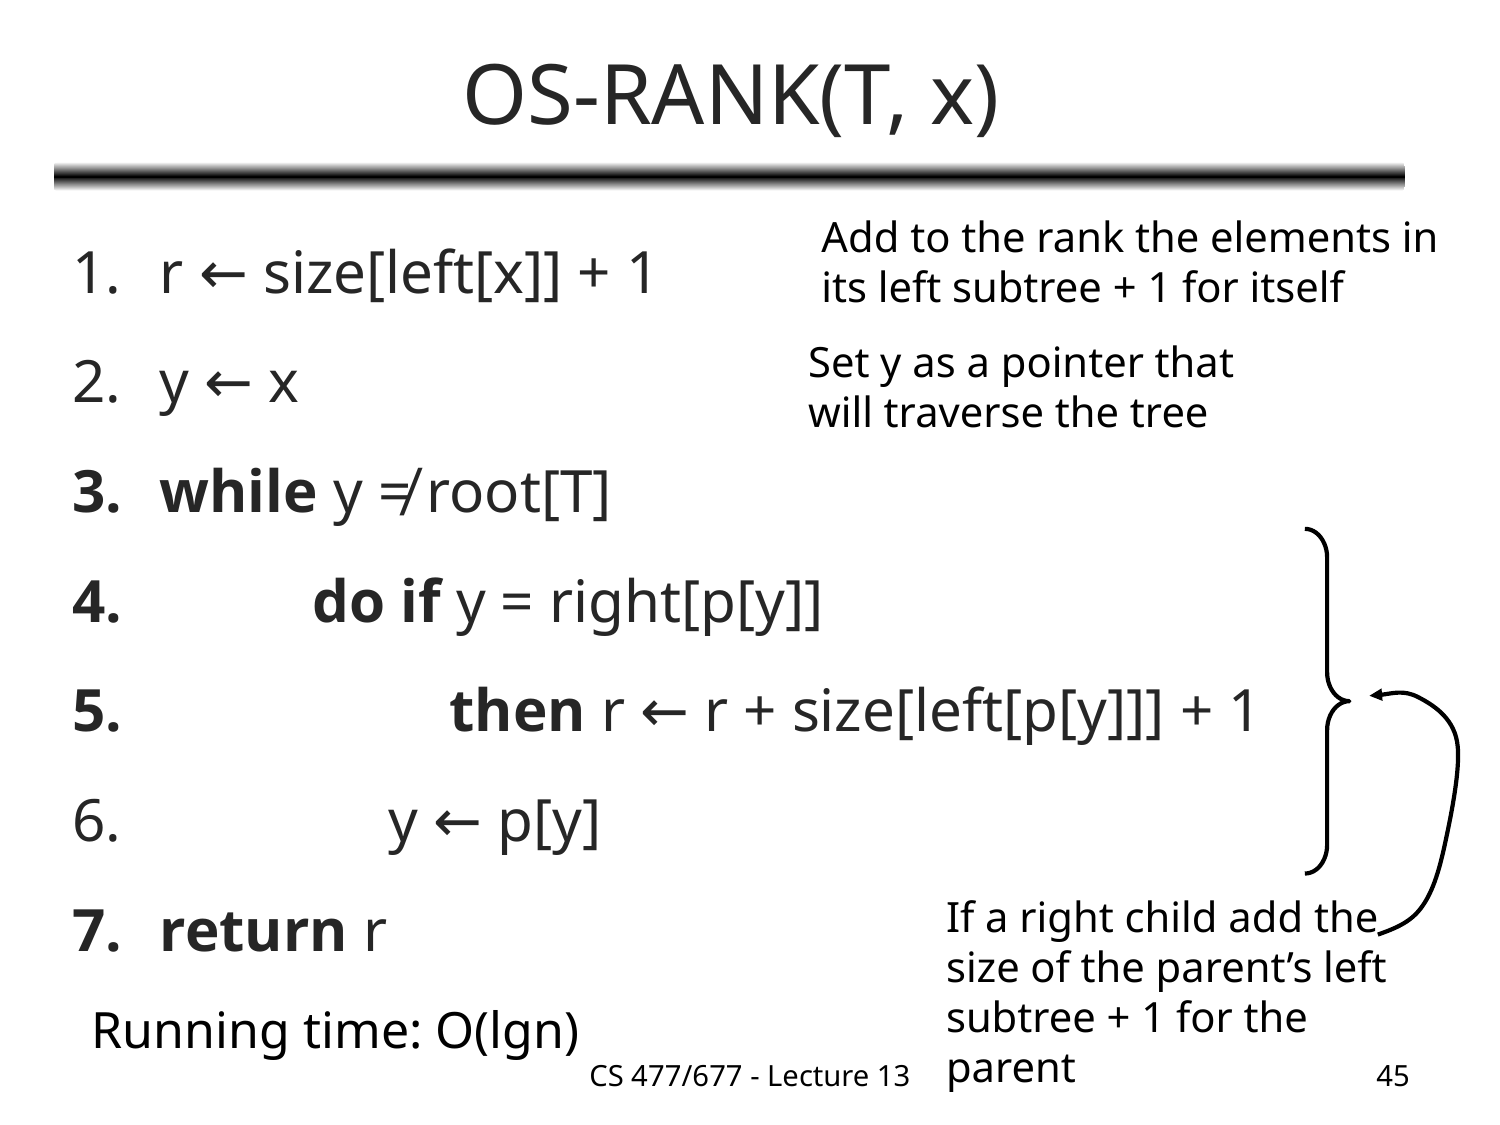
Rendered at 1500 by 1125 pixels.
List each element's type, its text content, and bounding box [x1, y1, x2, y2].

footer CS 477/677 - Lecture 13 [512, 1049, 925, 1103]
title OS-RANK(T, x) [55, 16, 1407, 166]
list r ← size[left[x]] + 1 y ← x while y ≠ root[T] do if y = right[p[y]] then r ← r + size[left[p[y]]] + 1 y ← p[y] return r [57, 198, 1408, 1033]
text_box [930, 528, 1462, 1102]
text_box Running time: O(lgn) [77, 990, 595, 1066]
text_box Add to the rank the elements in its left subtree + 1 for itself [806, 203, 1454, 318]
text_box Set y as a pointer that will traverse the tree [793, 328, 1293, 444]
